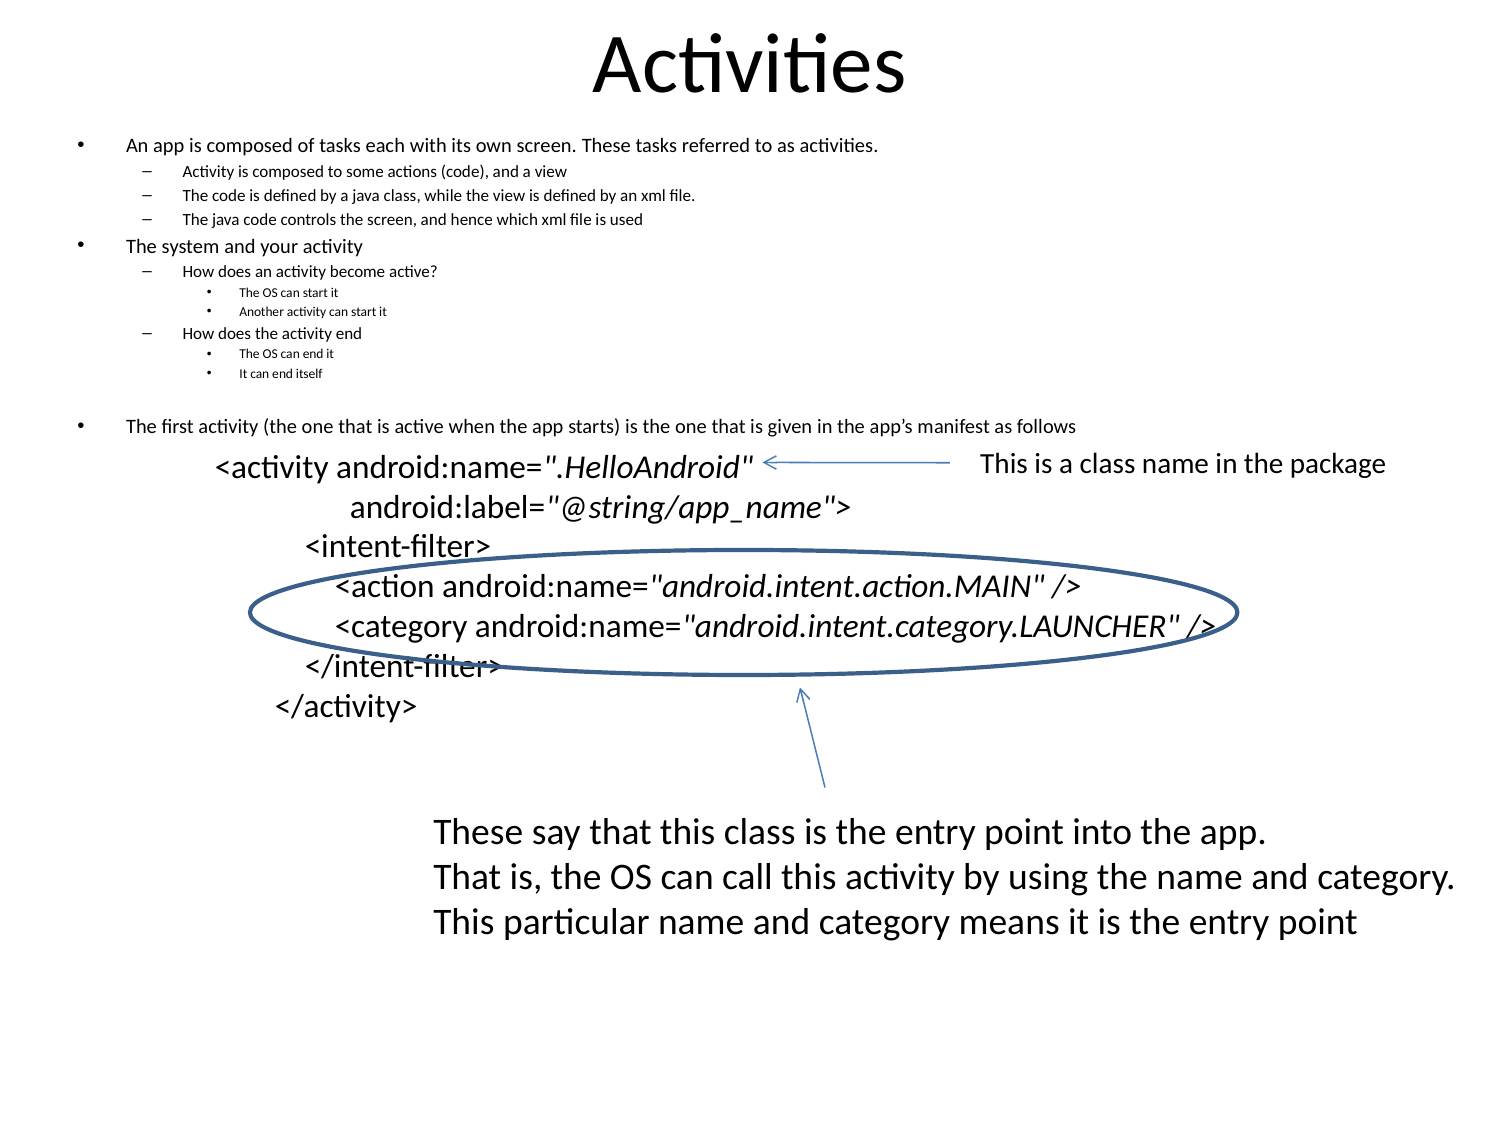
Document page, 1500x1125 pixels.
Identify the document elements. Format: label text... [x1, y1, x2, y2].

text_box This is a class name in the package [965, 437, 1402, 488]
text_box These say that this class is the entry point into the app. That is, the OS can call this activity by using the name and category. This particular name and category means it is the entry point [418, 799, 1472, 950]
list An app is composed of tasks each with its own screen. These tasks referred to as activities. Activity is composed to some actions (code), and a view The code is defined by a java class, while the view is defined by an xml file. The java code controls the screen, and hence which xml file is used The system and your activity How does an activity become active? The OS can start it Another activity can start it How does the activity end The OS can end it It can end itself The first activity (the one that is active when the app starts) is the one that is given in the app’s manifest as follows [62, 125, 1413, 450]
title Activities [75, 0, 1425, 118]
text_box [247, 547, 1240, 678]
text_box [762, 724, 863, 751]
text_box <activity android:name=".HelloAndroid" android:label="@string/app_name"> <intent-filter> <action android:name="android.intent.action.MAIN" /> <category android:name="android.intent.category.LAUNCHER" /> </intent-filter> </activity> [200, 437, 1363, 732]
